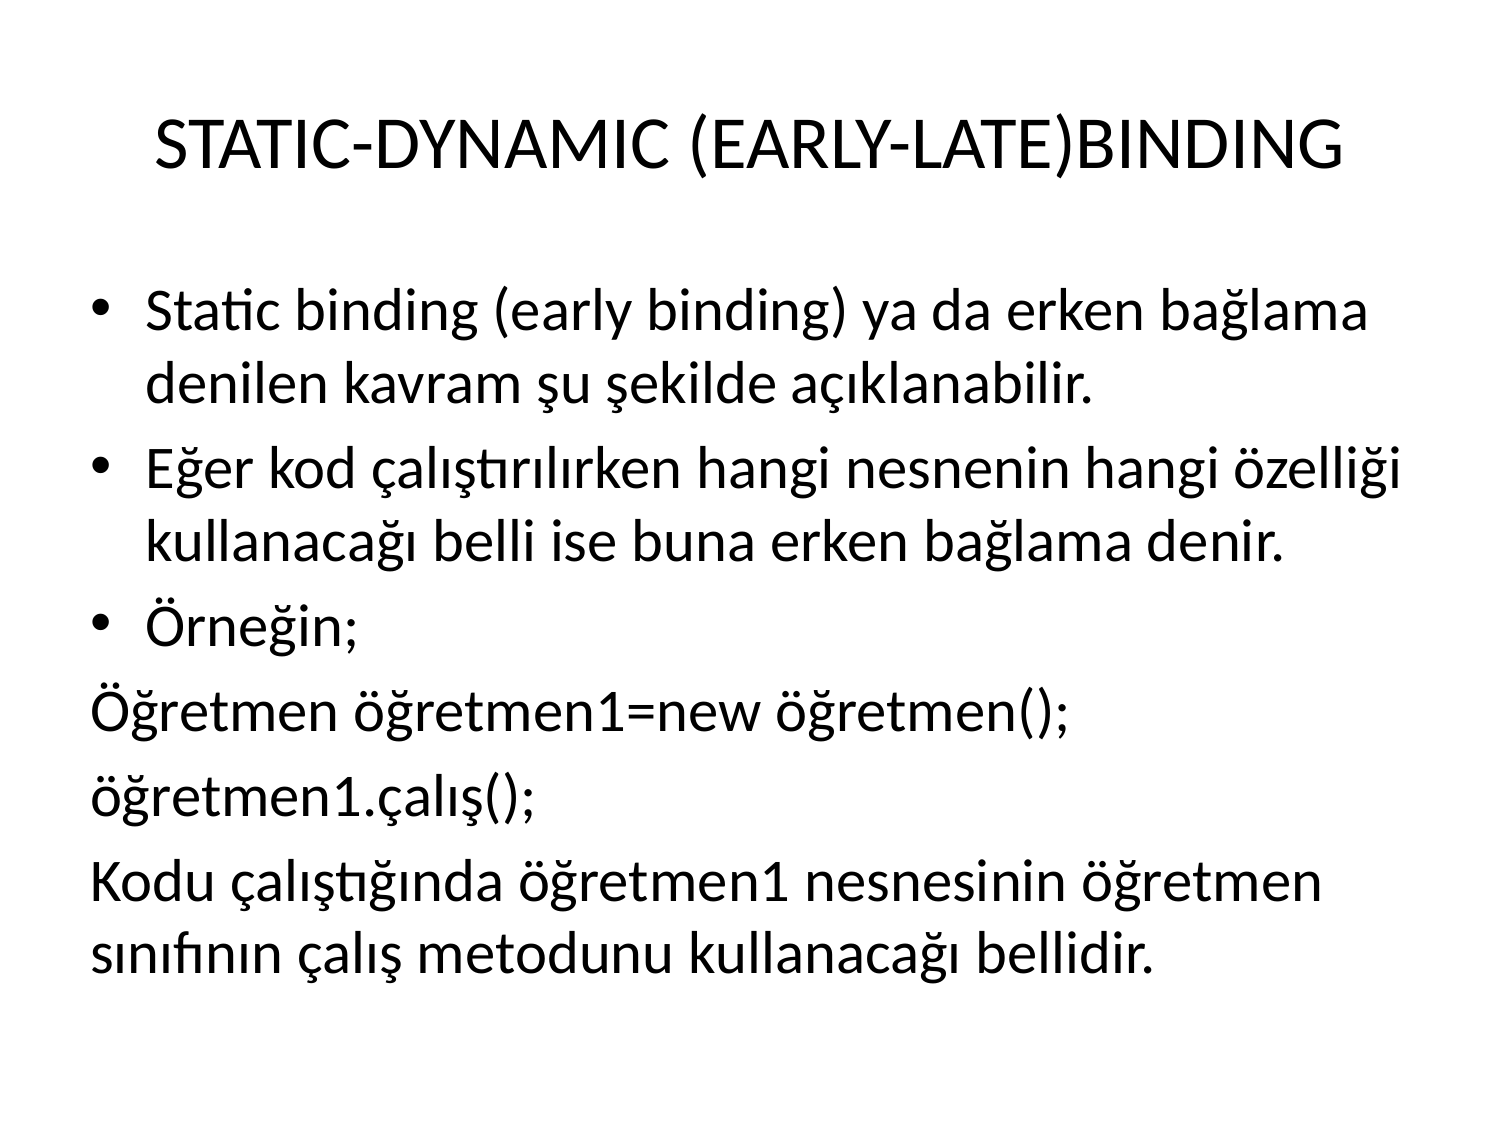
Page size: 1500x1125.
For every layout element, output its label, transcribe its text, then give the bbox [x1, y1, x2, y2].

list Static binding (early binding) ya da erken bağlama denilen kavram şu şekilde açıklanabilir. Eğer kod çalıştırılırken hangi nesnenin hangi özelliği kullanacağı belli ise buna erken bağlama denir. Örneğin; Öğretmen öğretmen1=new öğretmen(); öğretmen1.çalış(); Kodu çalıştığında öğretmen1 nesnesinin öğretmen sınıfının çalış metodunu kullanacağı bellidir. [75, 262, 1425, 1005]
title STATIC-DYNAMIC (EARLY-LATE)BINDING [75, 45, 1425, 233]
